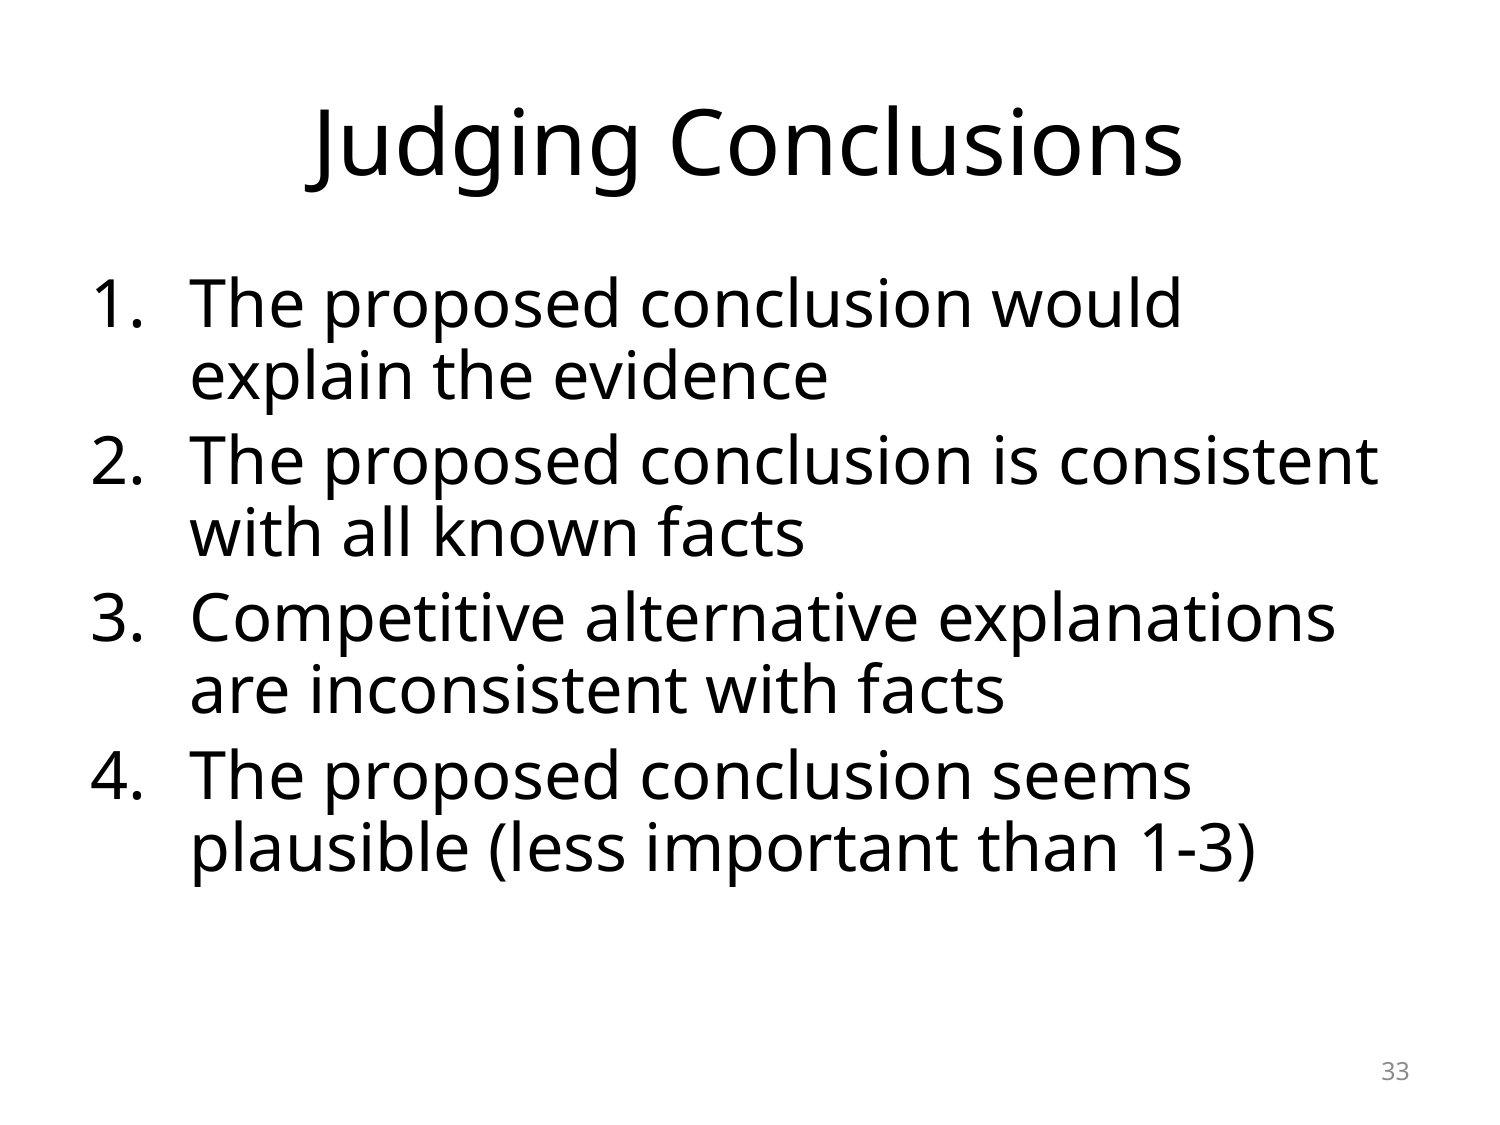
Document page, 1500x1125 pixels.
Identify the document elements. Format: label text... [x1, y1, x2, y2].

slide_number 33 [1074, 1042, 1425, 1103]
list The proposed conclusion would explain the evidence The proposed conclusion is consistent with all known facts Competitive alternative explanations are inconsistent with facts The proposed conclusion seems plausible (less important than 1-3) [75, 262, 1425, 1005]
title Judging Conclusions [75, 45, 1425, 233]
